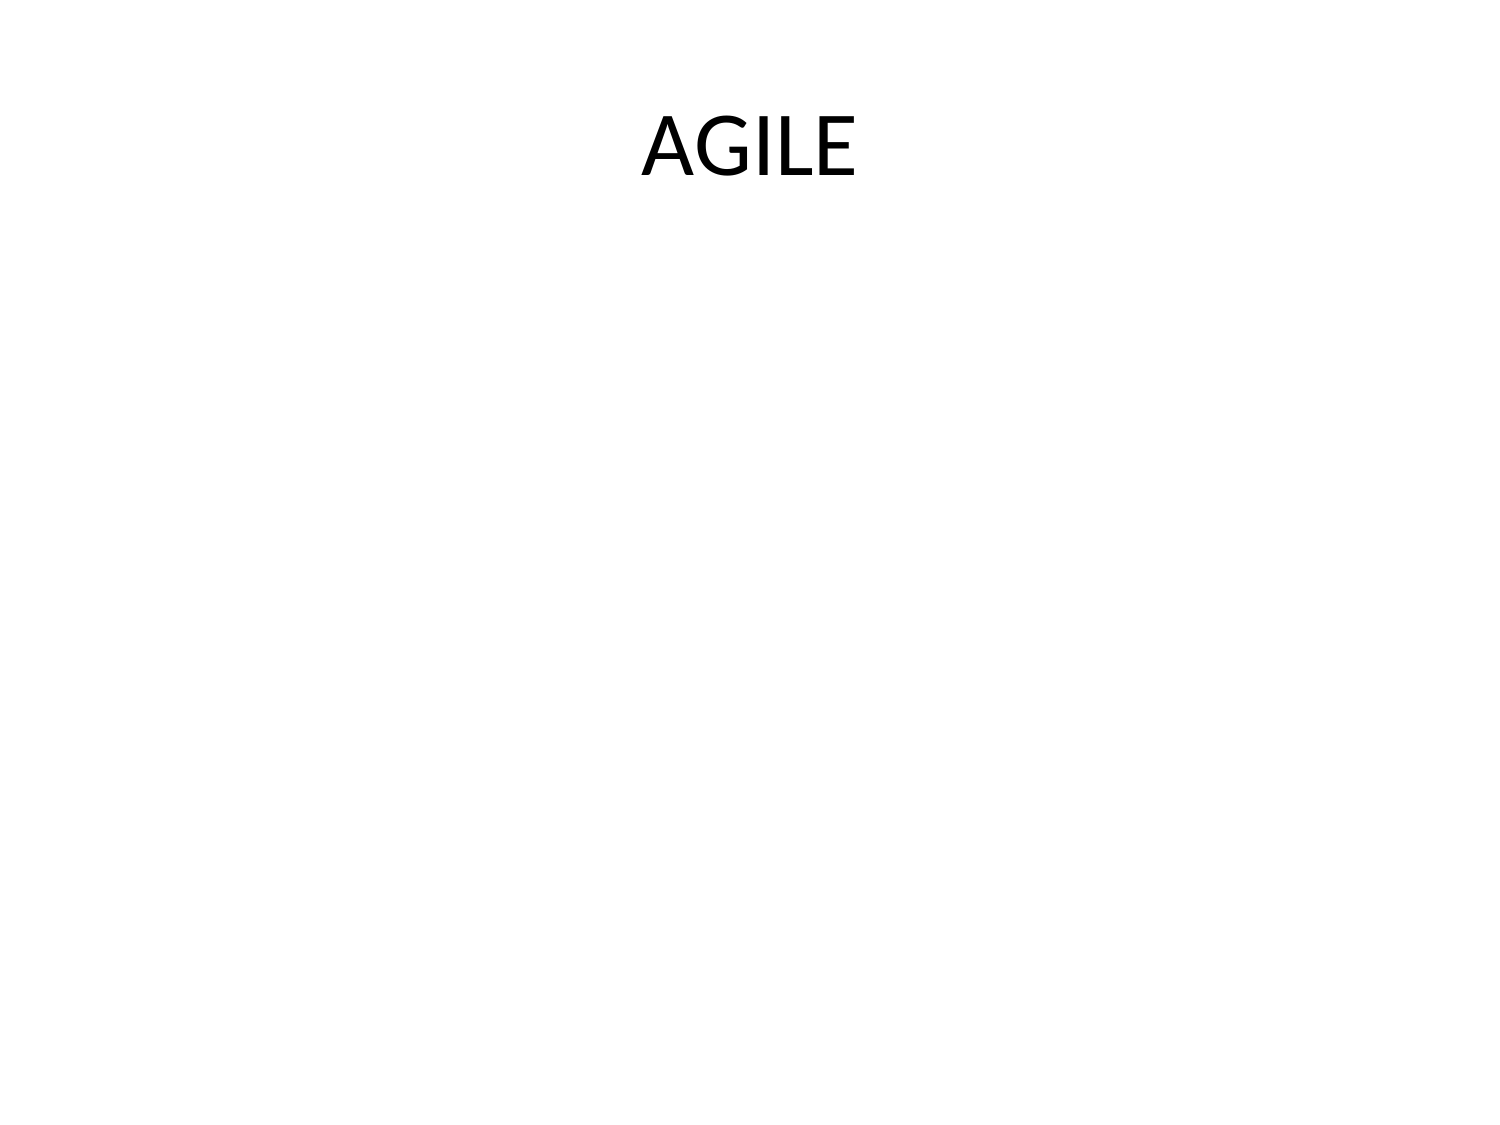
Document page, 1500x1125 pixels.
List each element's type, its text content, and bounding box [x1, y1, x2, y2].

title AGILE [75, 45, 1425, 233]
